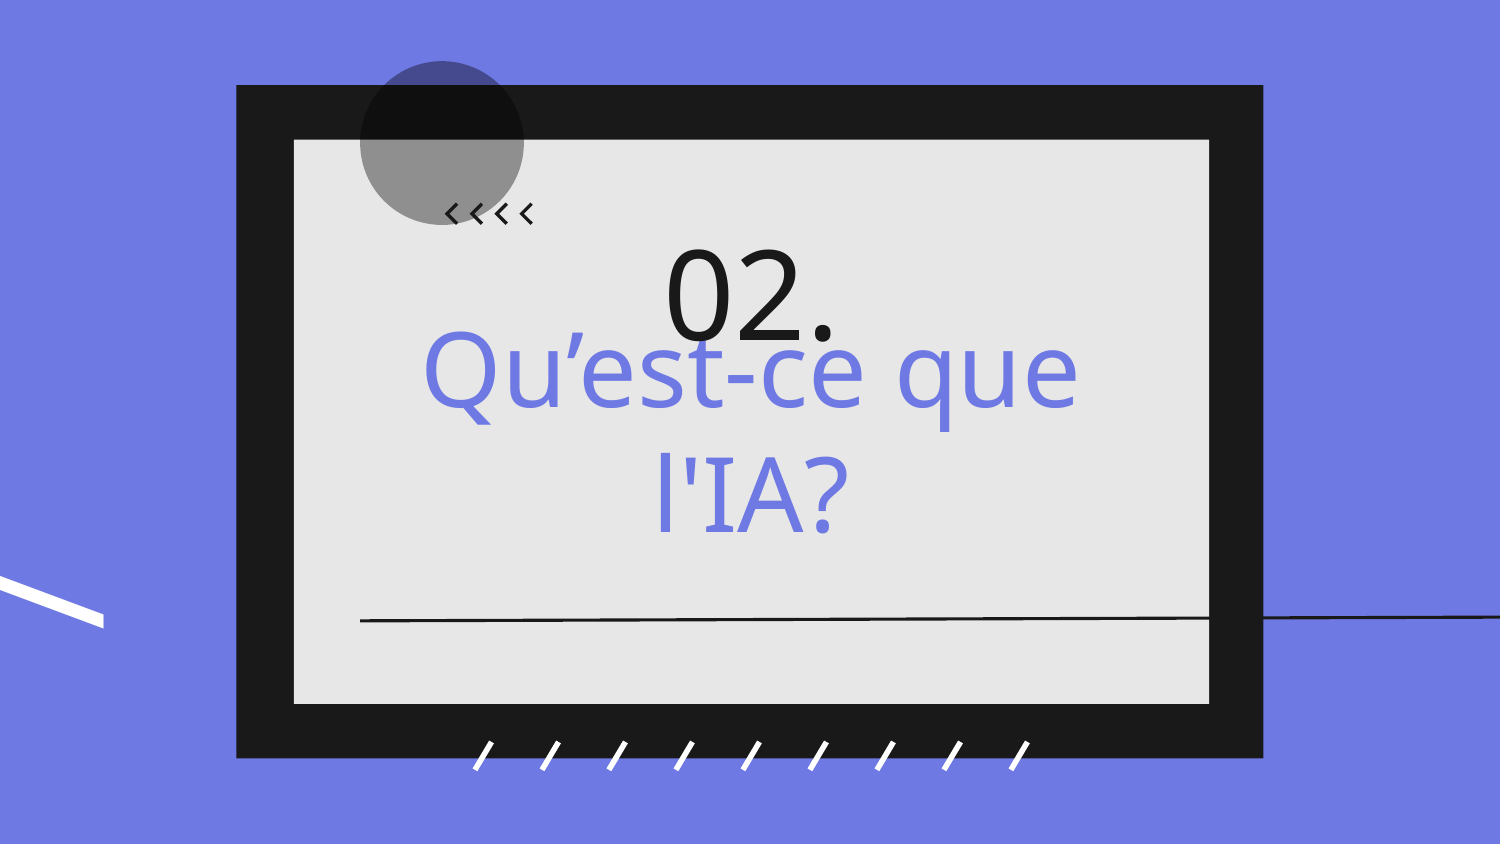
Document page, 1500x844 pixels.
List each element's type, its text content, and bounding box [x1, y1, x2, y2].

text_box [359, 616, 1500, 622]
text_box [236, 85, 1264, 759]
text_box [472, 740, 1031, 772]
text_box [444, 202, 534, 226]
text_box [360, 61, 524, 225]
title Qu’est-ce que l'IA? [345, 359, 1157, 498]
title 02. [596, 221, 906, 360]
text_box [293, 139, 1210, 704]
